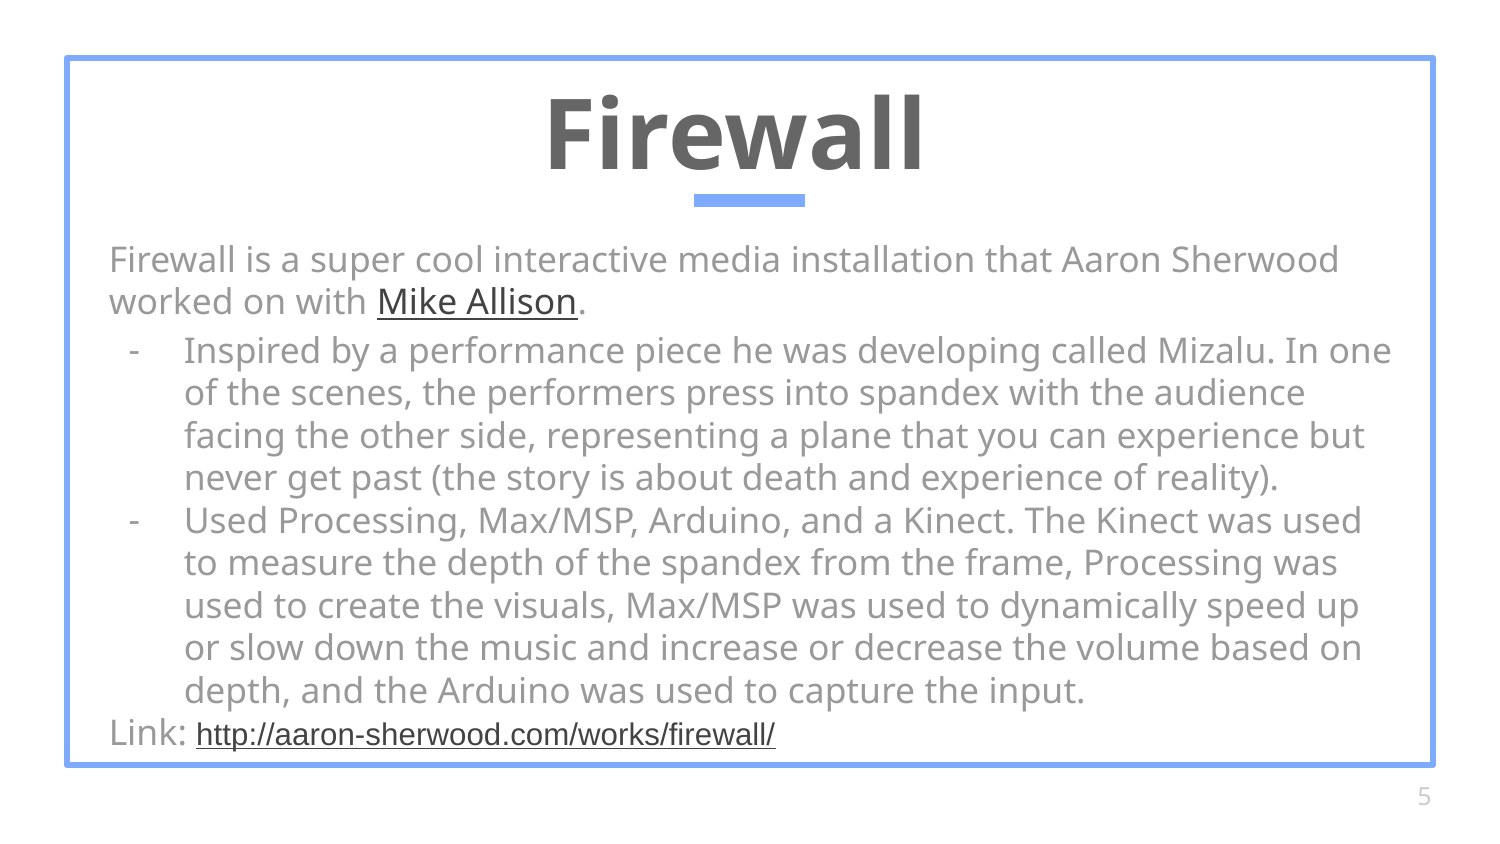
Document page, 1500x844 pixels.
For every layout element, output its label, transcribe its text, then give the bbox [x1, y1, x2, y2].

subtitle Firewall is a super cool interactive media installation that Aaron Sherwood worked on with Mike Allison. Inspired by a performance piece he was developing called Mizalu. In one of the scenes, the performers press into spandex with the audience facing the other side, representing a plane that you can experience but never get past (the story is about death and experience of reality). Used Processing, Max/MSP, Arduino, and a Kinect. The Kinect was used to measure the depth of the spandex from the frame, Processing was used to create the visuals, Max/MSP was used to dynamically speed up or slow down the music and increase or decrease the volume based on depth, and the Arduino was used to capture the input. Link: http://aaron-sherwood.com/works/firewall/ [93, 221, 1420, 765]
slide_number ‹#› [1402, 764, 1493, 830]
title Firewall [527, 54, 973, 205]
